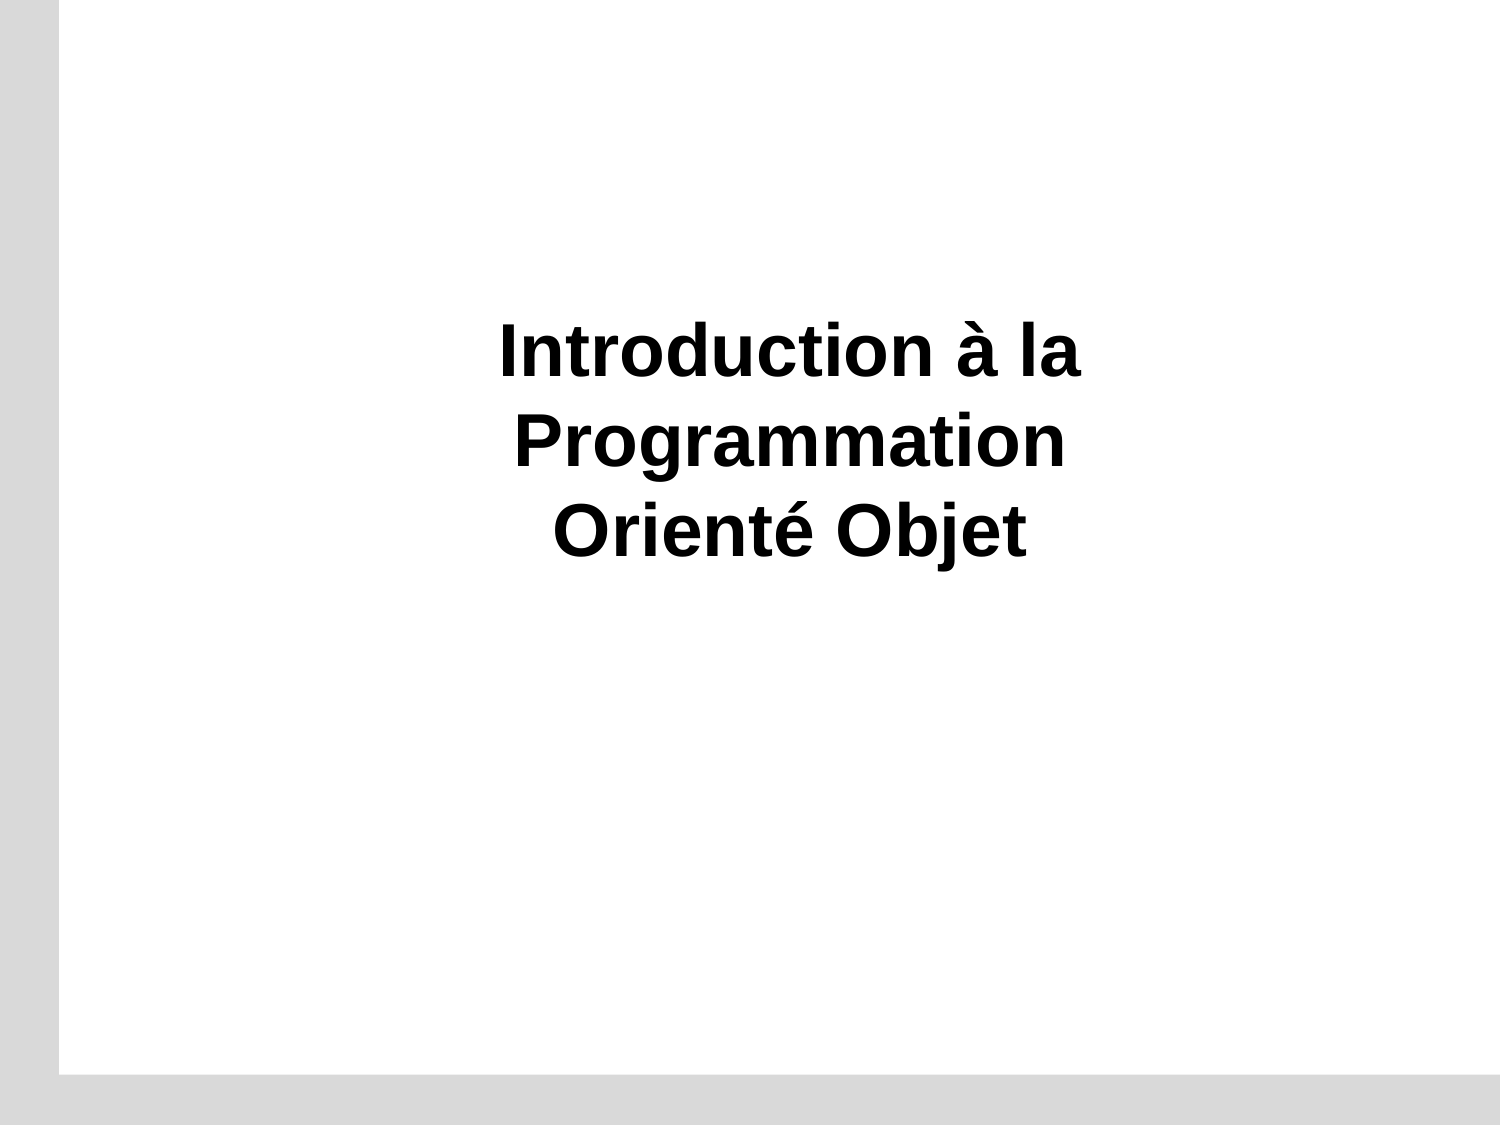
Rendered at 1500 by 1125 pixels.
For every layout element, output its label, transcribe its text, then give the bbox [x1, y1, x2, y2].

text_box Introduction à la Programmation Orienté Objet [171, 293, 1410, 563]
